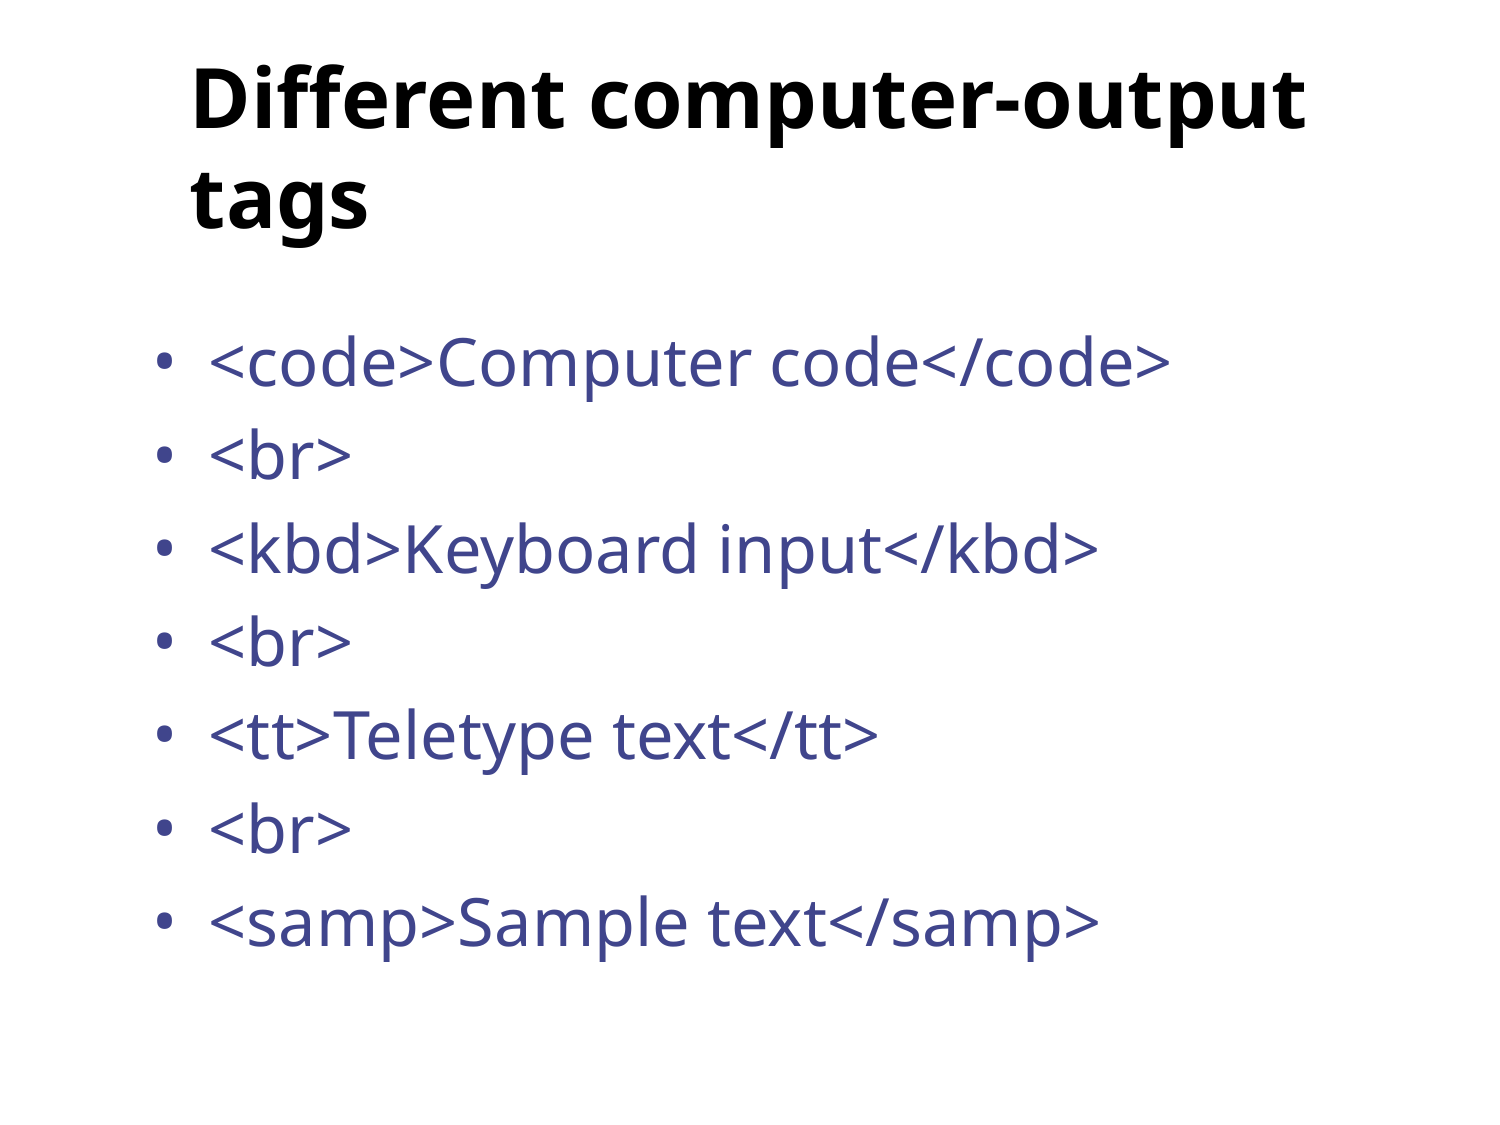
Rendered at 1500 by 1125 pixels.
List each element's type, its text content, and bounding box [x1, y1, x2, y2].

list <code>Computer code</code> <br> <kbd>Keyboard input</kbd> <br> <tt>Teletype text</tt> <br> <samp>Sample text</samp> [137, 312, 1413, 988]
title Different computer-output tags [174, 174, 1425, 363]
